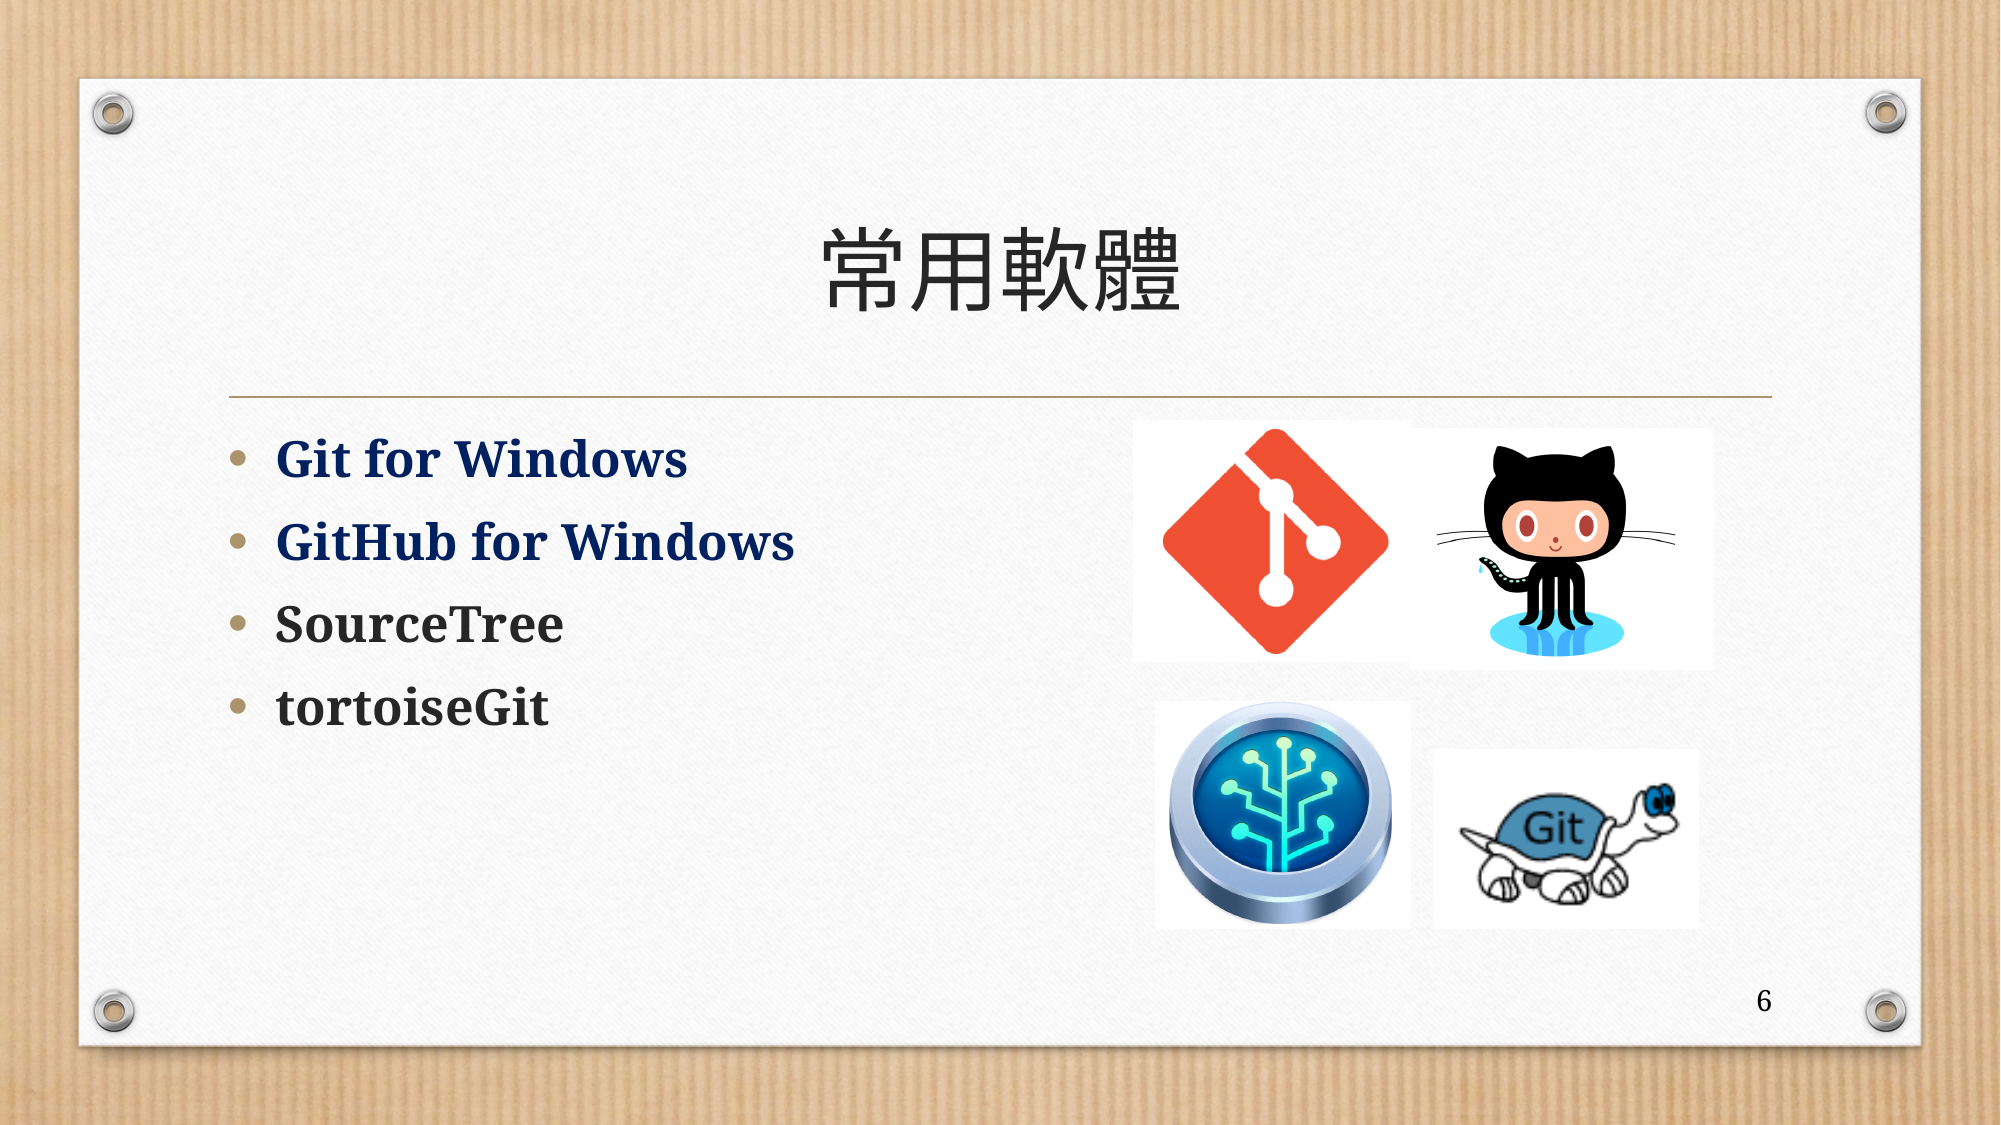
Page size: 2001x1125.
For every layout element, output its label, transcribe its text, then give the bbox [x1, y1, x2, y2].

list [1433, 749, 1699, 929]
title 常用軟體 [212, 160, 1788, 376]
slide_number 6 [1698, 979, 1788, 1025]
list Git for Windows GitHub for Windows SourceTree tortoiseGit [212, 419, 988, 964]
picture [0, 0, 2001, 1125]
